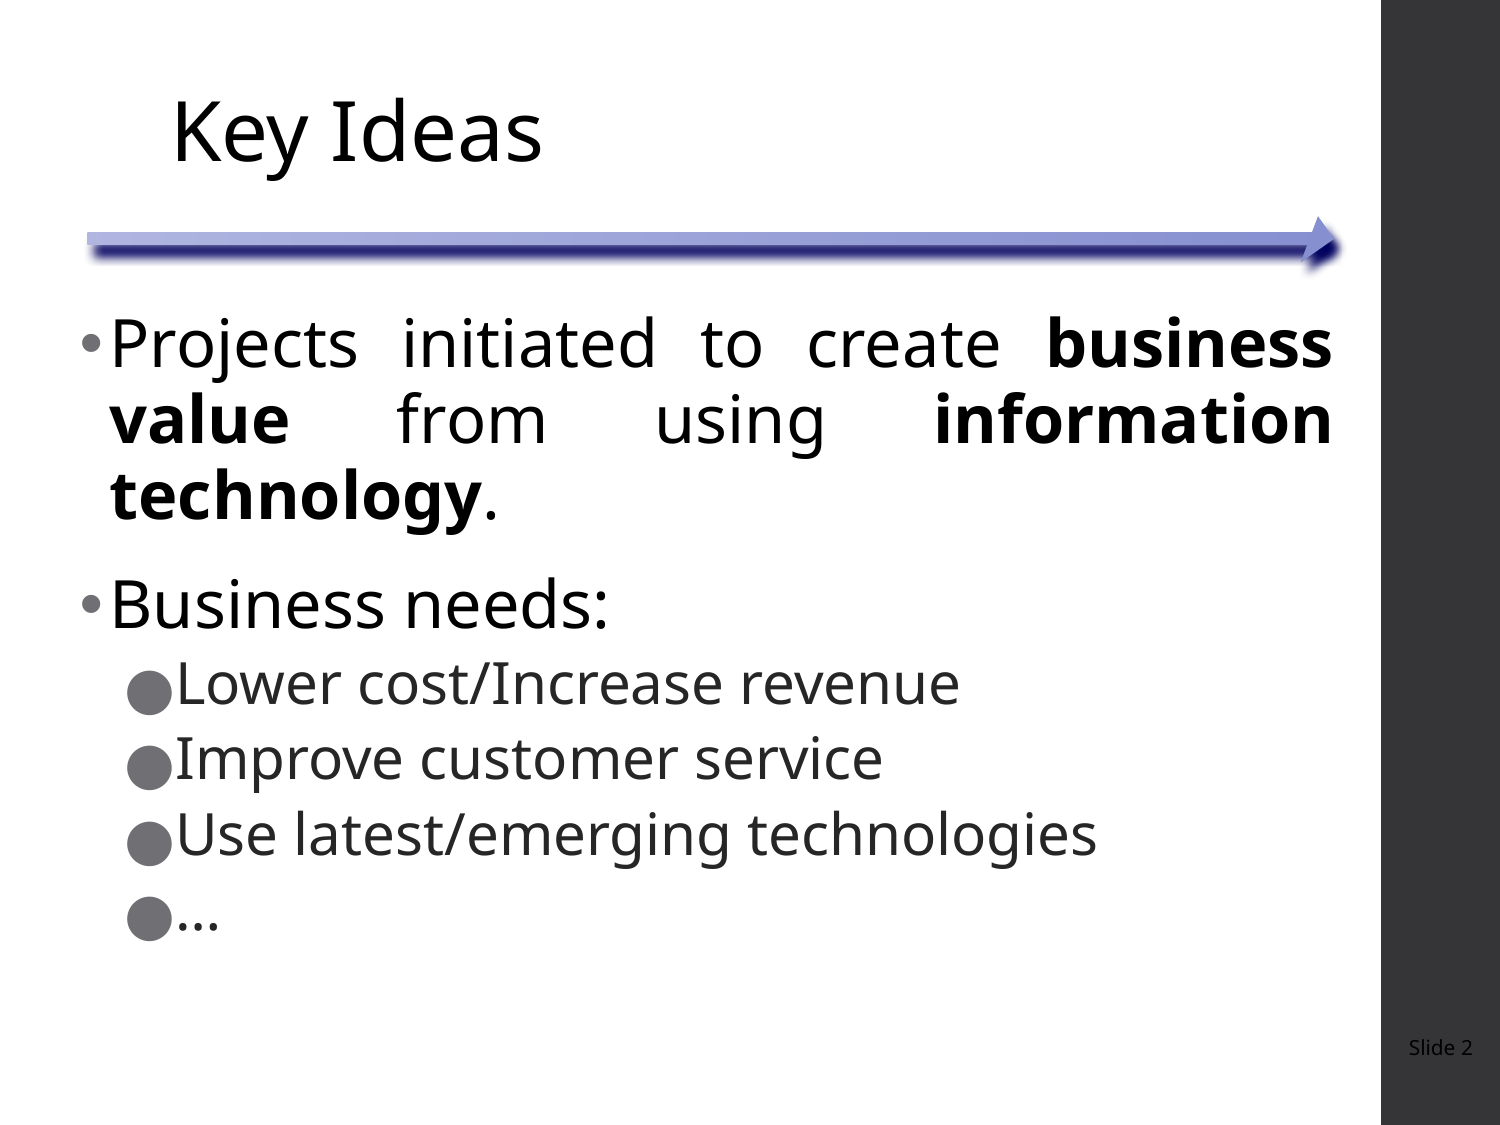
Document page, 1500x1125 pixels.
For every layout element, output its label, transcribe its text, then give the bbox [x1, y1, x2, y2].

title Key Ideas [155, 59, 1348, 188]
list Projects initiated to create business value from using information technology. Business needs: Lower cost/Increase revenue Improve customer service Use latest/emerging technologies … [64, 298, 1350, 1013]
text_box Slide ‹#› [1384, 1012, 1498, 1110]
